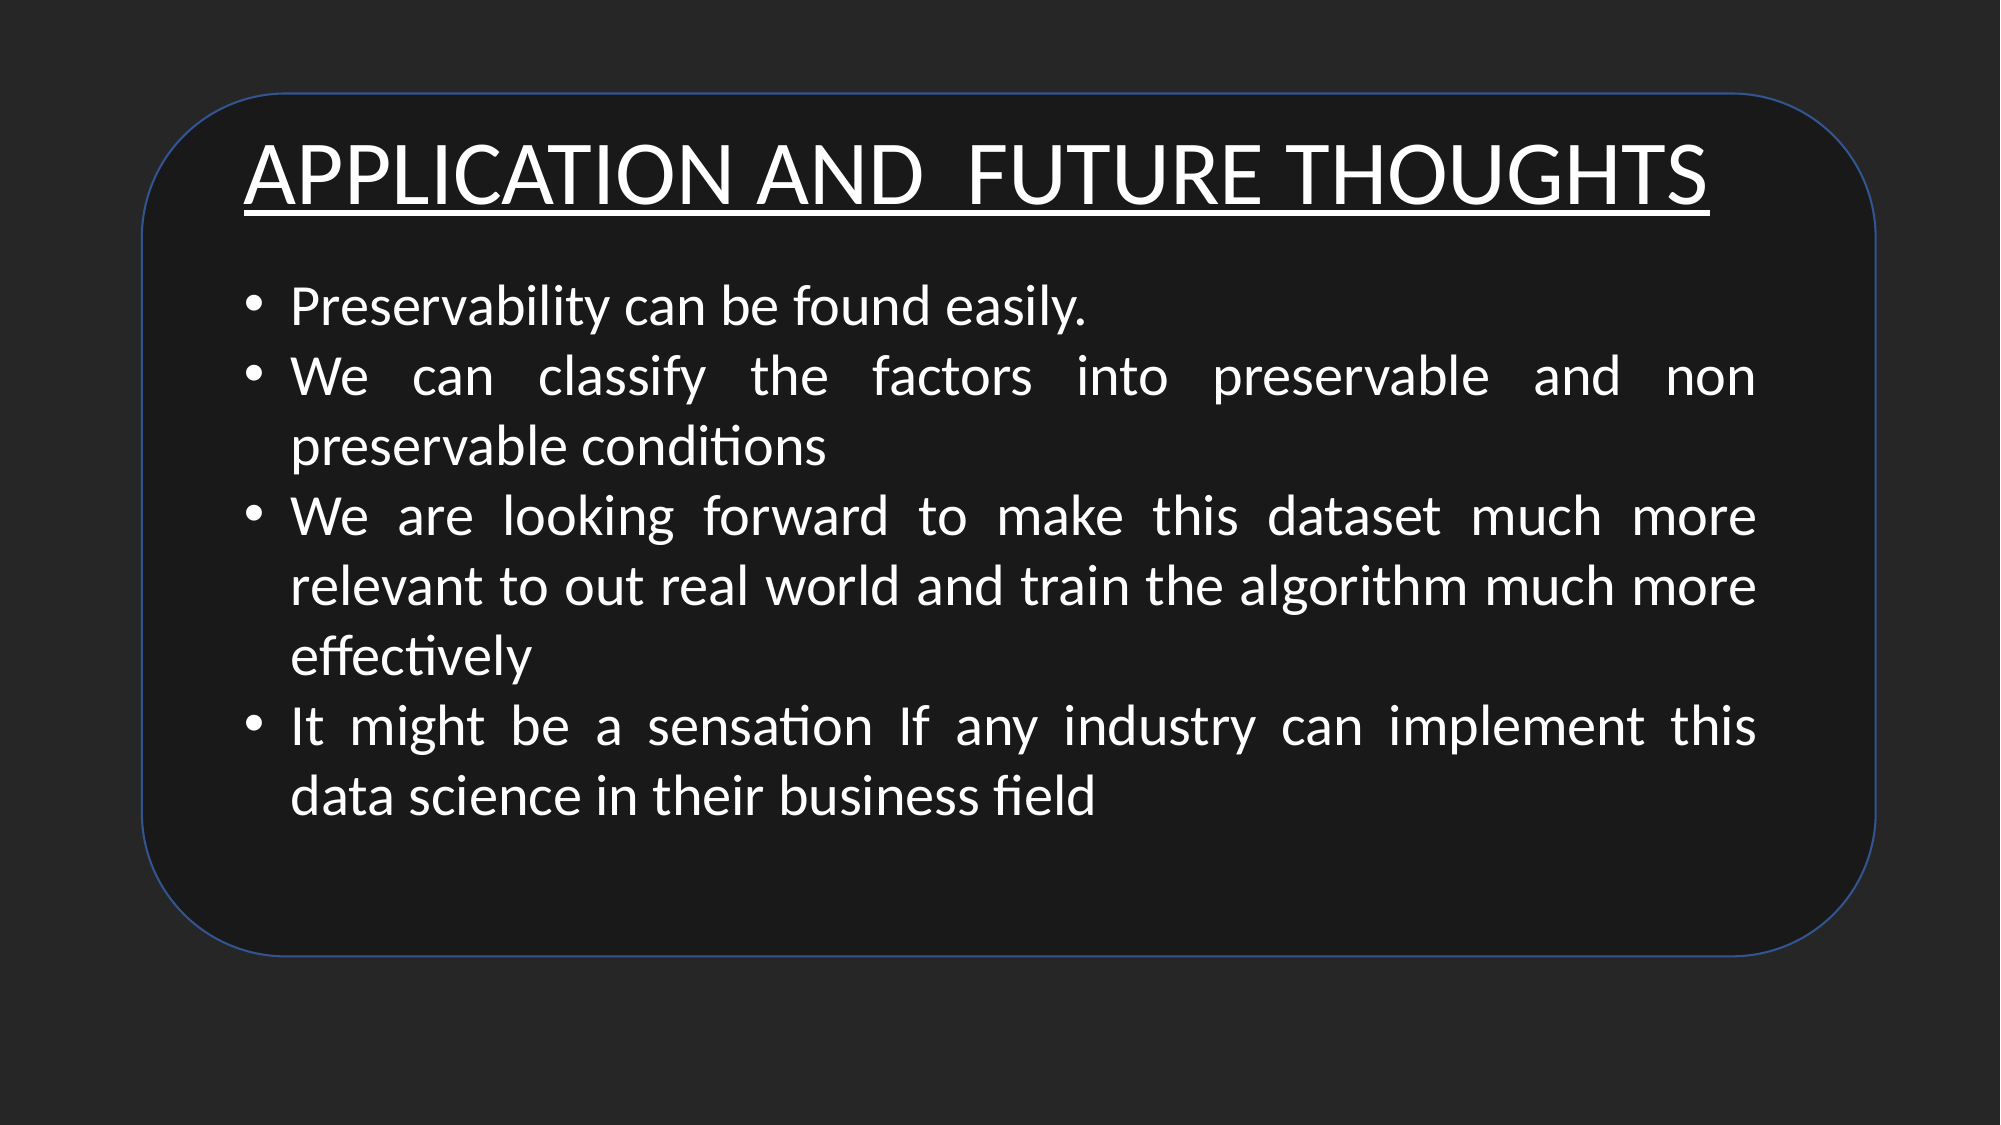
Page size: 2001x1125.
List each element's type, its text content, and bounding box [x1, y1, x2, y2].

text_box APPLICATION AND FUTURE THOUGHTS [229, 105, 1773, 231]
text_box [140, 92, 1877, 958]
text_box Preservability can be found easily. We can classify the factors into preservable and non preservable conditions We are looking forward to make this dataset much more relevant to out real world and train the algorithm much more effectively It might be a sensation If any industry can implement this data science in their business field [229, 260, 1773, 835]
